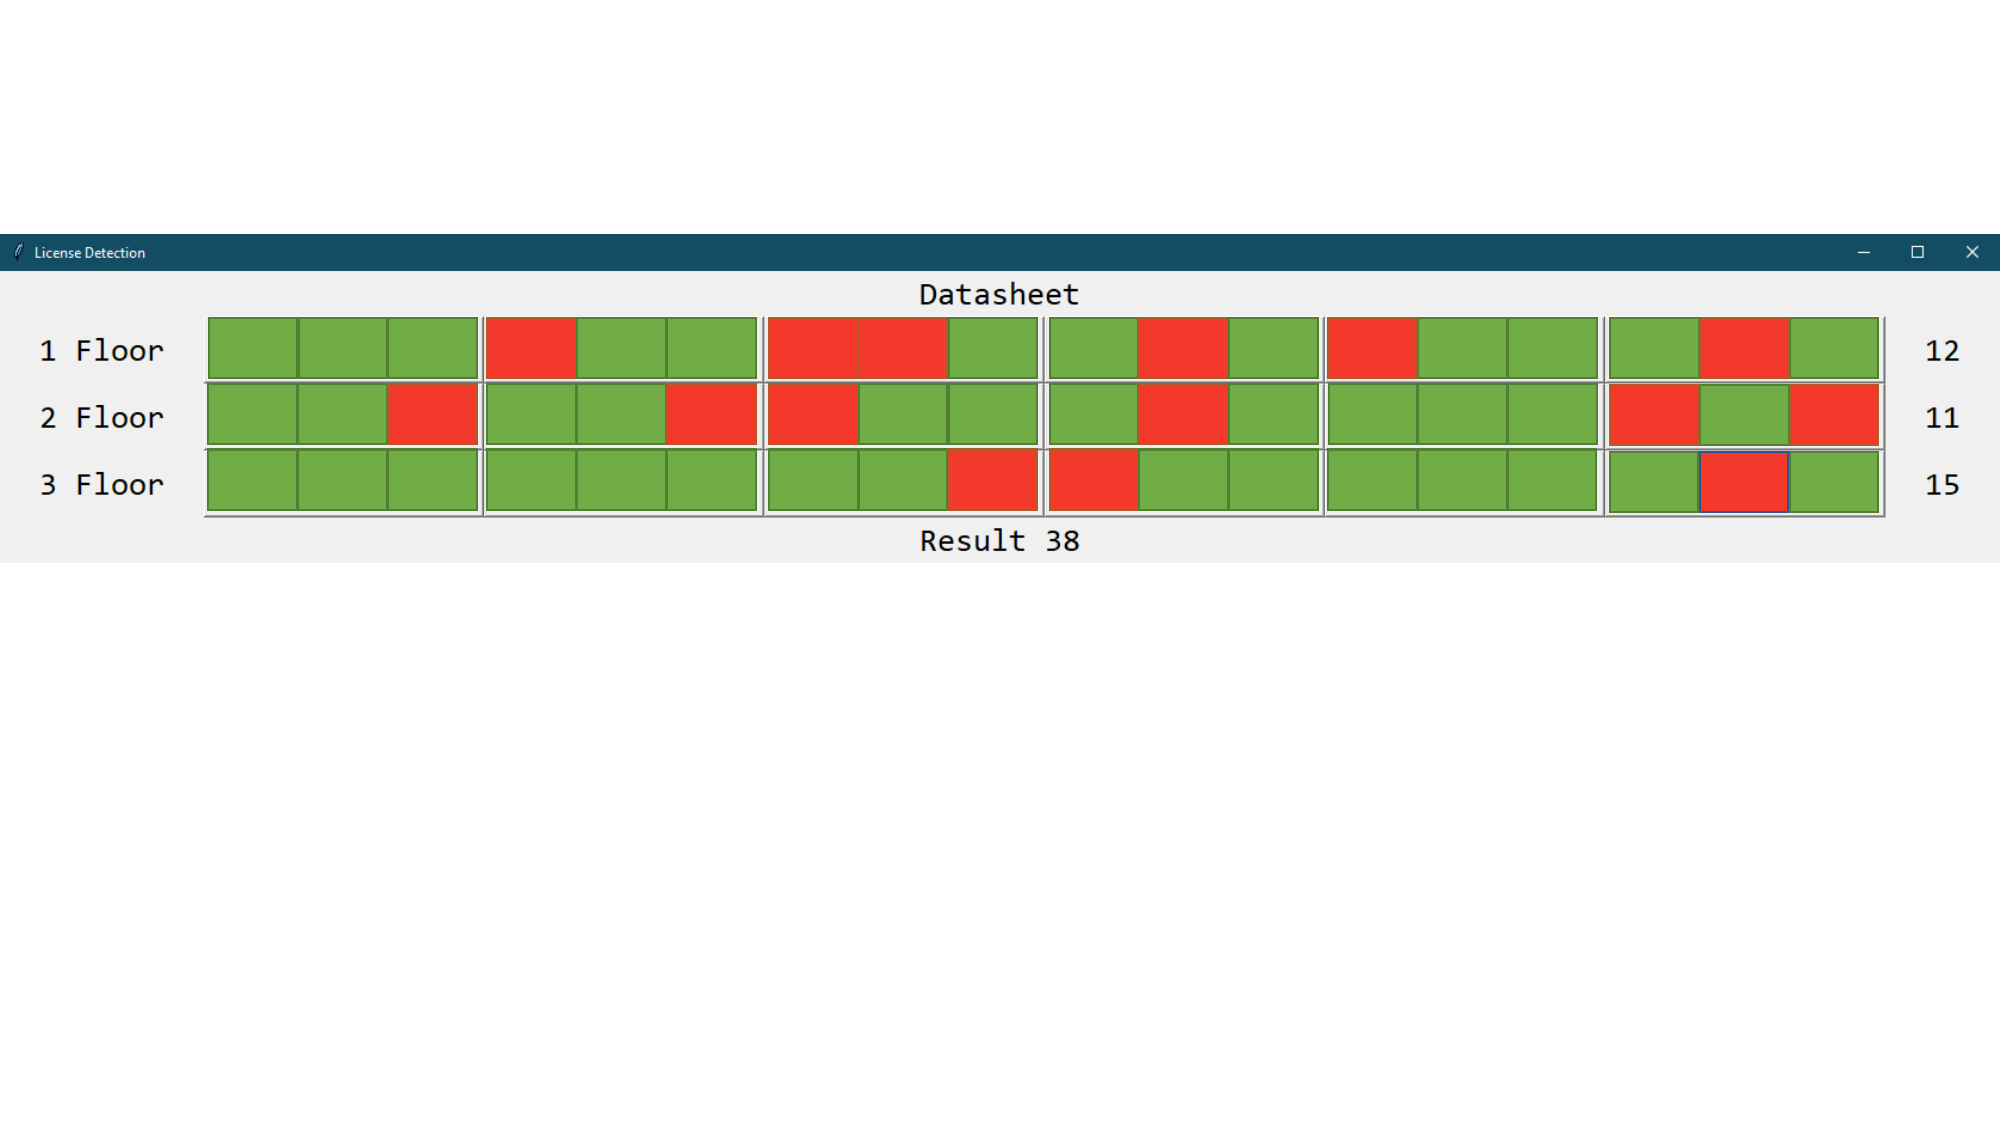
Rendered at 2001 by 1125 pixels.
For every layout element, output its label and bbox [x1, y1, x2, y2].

picture [0, 234, 2000, 563]
